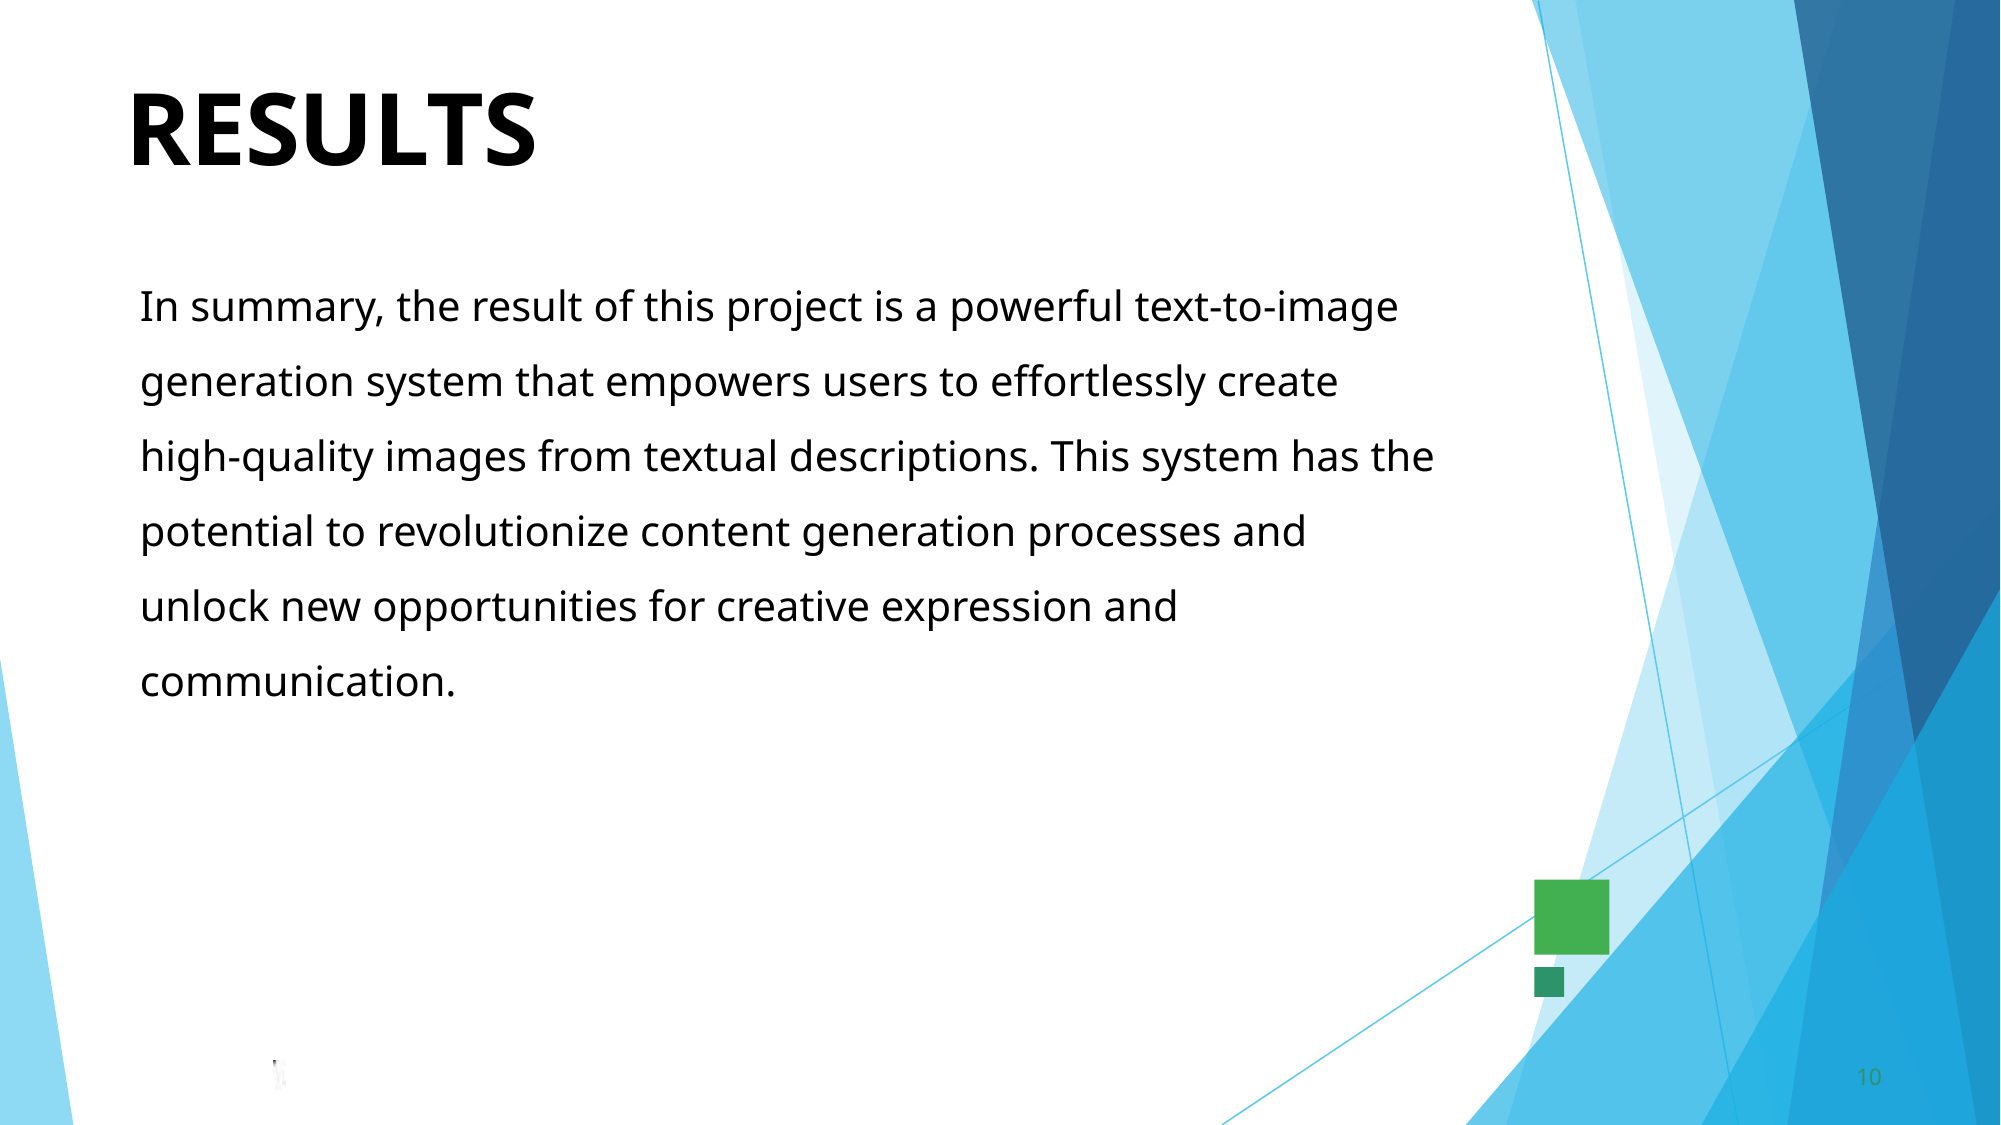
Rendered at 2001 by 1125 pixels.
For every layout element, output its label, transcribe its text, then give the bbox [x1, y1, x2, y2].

text_box [1534, 967, 1565, 997]
picture [273, 1060, 287, 1091]
title RESULTS [91, 63, 1694, 254]
text_box [1534, 879, 1610, 955]
slide_number 10 [1849, 1061, 1890, 1125]
text_box In summary, the result of this project is a powerful text-to-image generation system that empowers users to effortlessly create high-quality images from textual descriptions. This system has the potential to revolutionize content generation processes and unlock new opportunities for creative expression and communication. [125, 247, 1450, 712]
